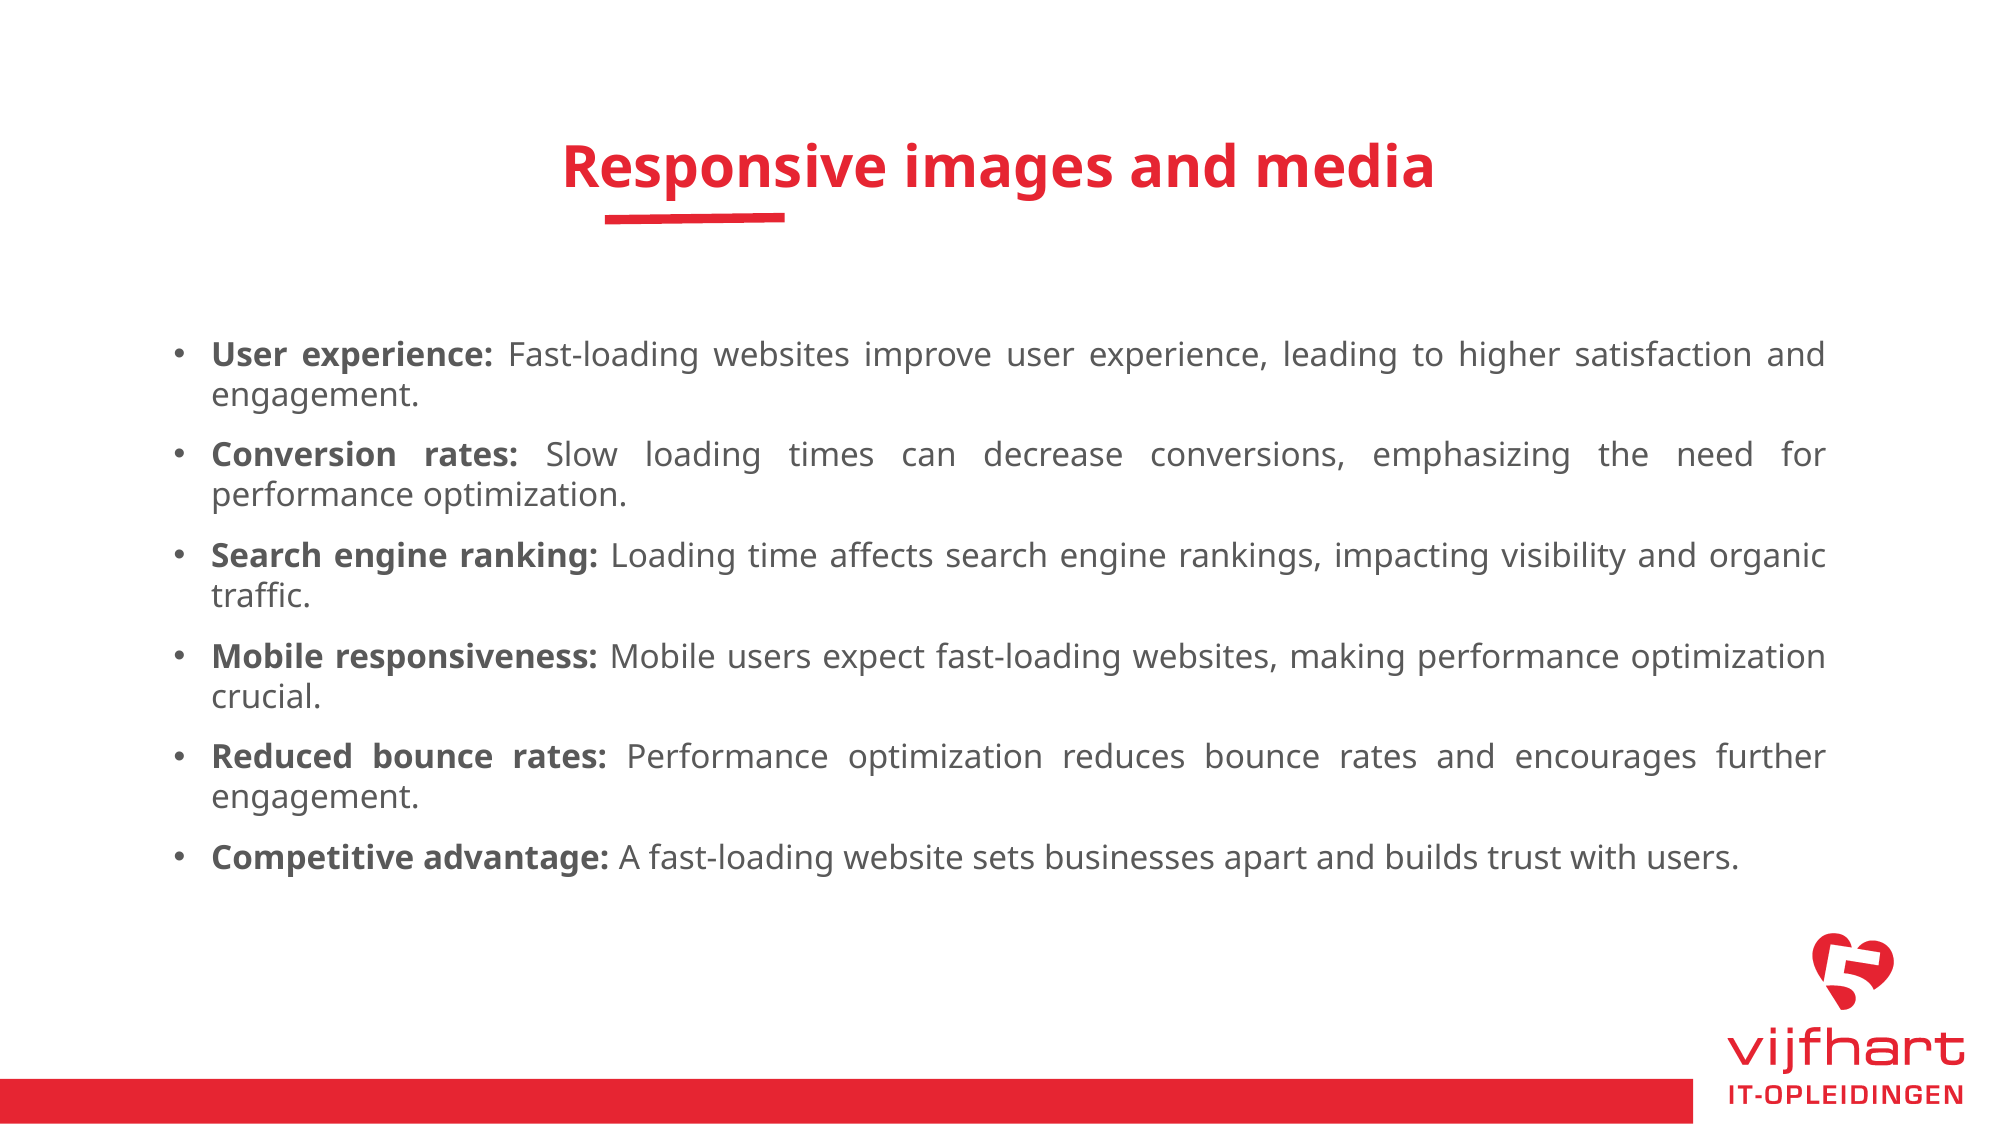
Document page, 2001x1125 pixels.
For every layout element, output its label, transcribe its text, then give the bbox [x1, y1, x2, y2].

title Responsive images and media [125, 59, 1872, 278]
text_box [0, 1078, 1694, 1125]
list User experience: Fast-loading websites improve user experience, leading to higher satisfaction and engagement. Conversion rates: Slow loading times can decrease conversions, emphasizing the need for performance optimization. Search engine ranking: Loading time affects search engine rankings, impacting visibility and organic traffic. Mobile responsiveness: Mobile users expect fast-loading websites, making performance optimization crucial. Reduced bounce rates: Performance optimization reduces bounce rates and encourages further engagement. Competitive advantage: A fast-loading website sets businesses apart and builds trust with users. [158, 325, 1844, 1096]
picture [1715, 921, 1980, 1112]
